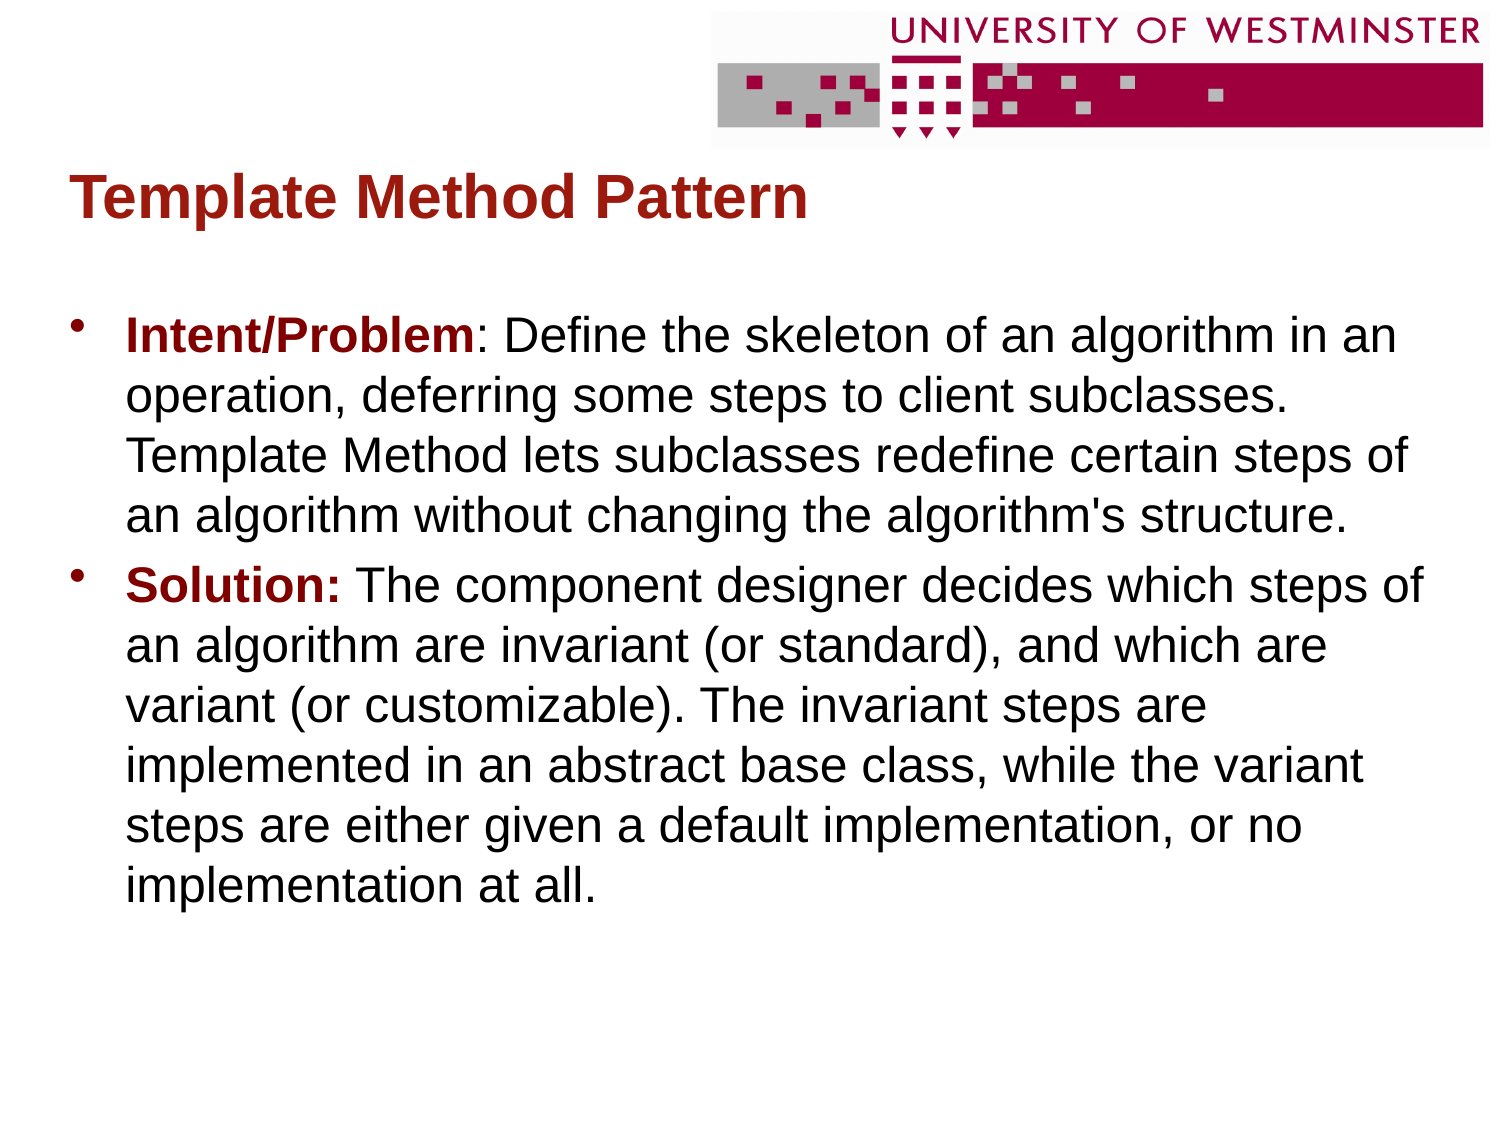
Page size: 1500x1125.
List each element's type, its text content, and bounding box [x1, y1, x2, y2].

title Template Method Pattern [53, 148, 1448, 257]
list Intent/Problem: Define the skeleton of an algorithm in an operation, deferring some steps to client subclasses. Template Method lets subclasses redefine certain steps of an algorithm without changing the algorithm's structure. Solution: The component designer decides which steps of an algorithm are invariant (or standard), and which are variant (or customizable). The invariant steps are implemented in an abstract base class, while the variant steps are either given a default implementation, or no implementation at all. [53, 294, 1448, 1012]
picture [711, 11, 1490, 148]
